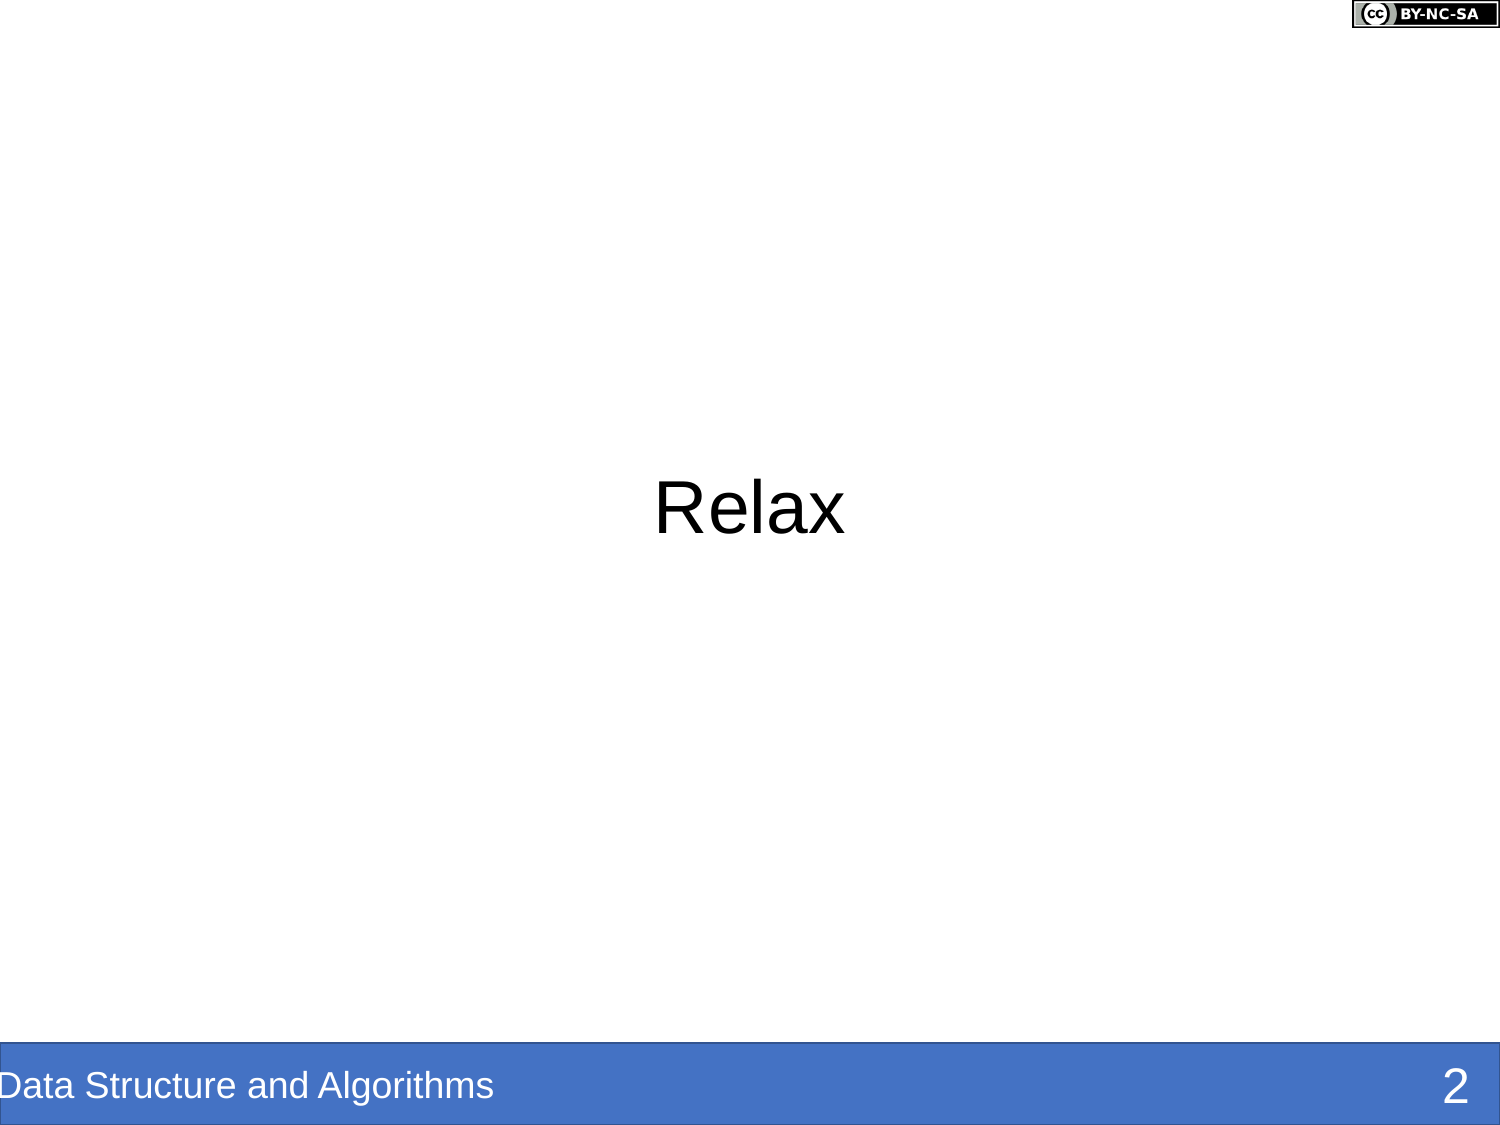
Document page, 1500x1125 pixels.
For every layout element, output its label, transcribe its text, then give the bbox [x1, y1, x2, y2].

slide_number 2 [1147, 1054, 1485, 1114]
picture [1352, 0, 1500, 28]
title Relax [103, 453, 1397, 565]
